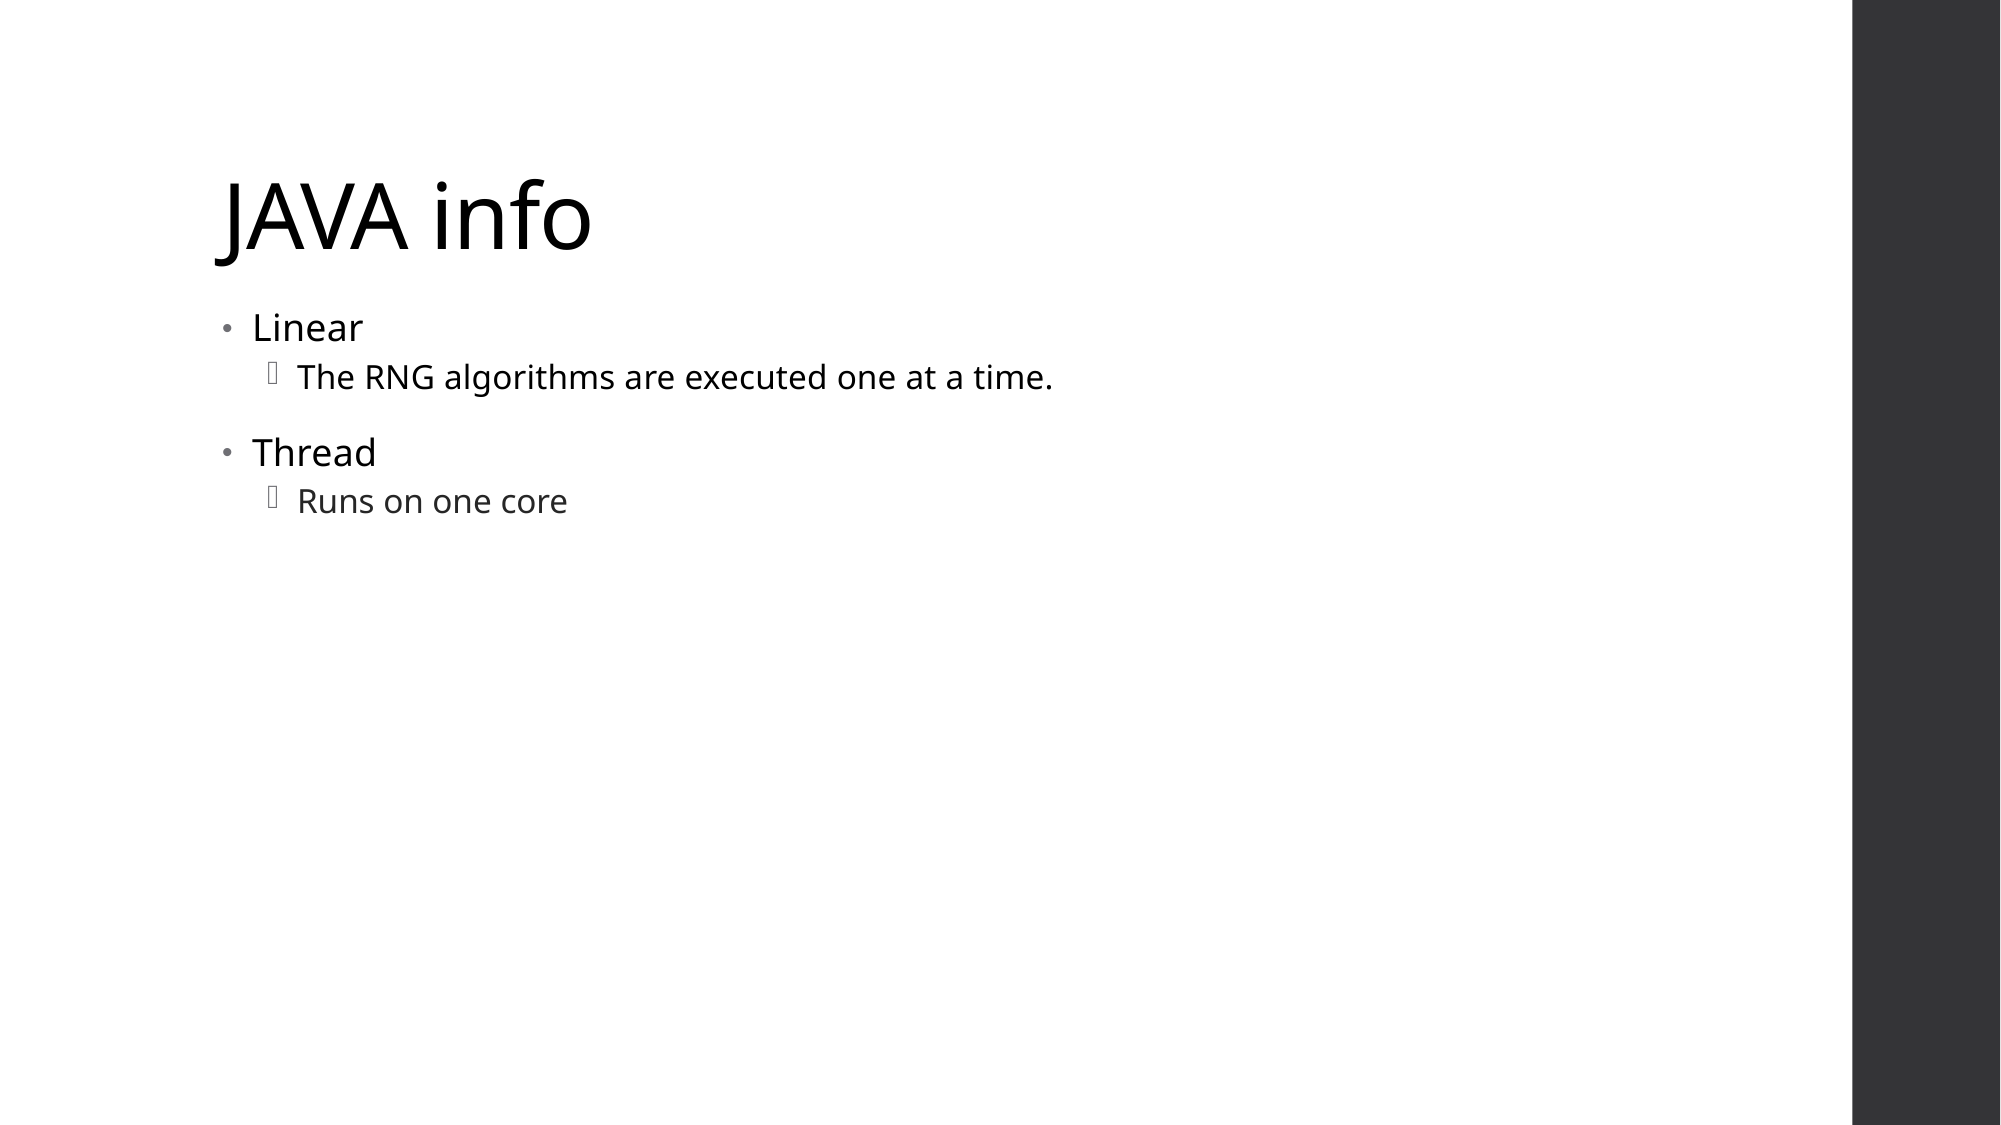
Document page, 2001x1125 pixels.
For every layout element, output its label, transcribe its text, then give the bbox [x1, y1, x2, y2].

title JAVA info [206, 60, 1797, 278]
list Linear The RNG algorithms are executed one at a time. Thread Runs on one core [206, 299, 1617, 1014]
